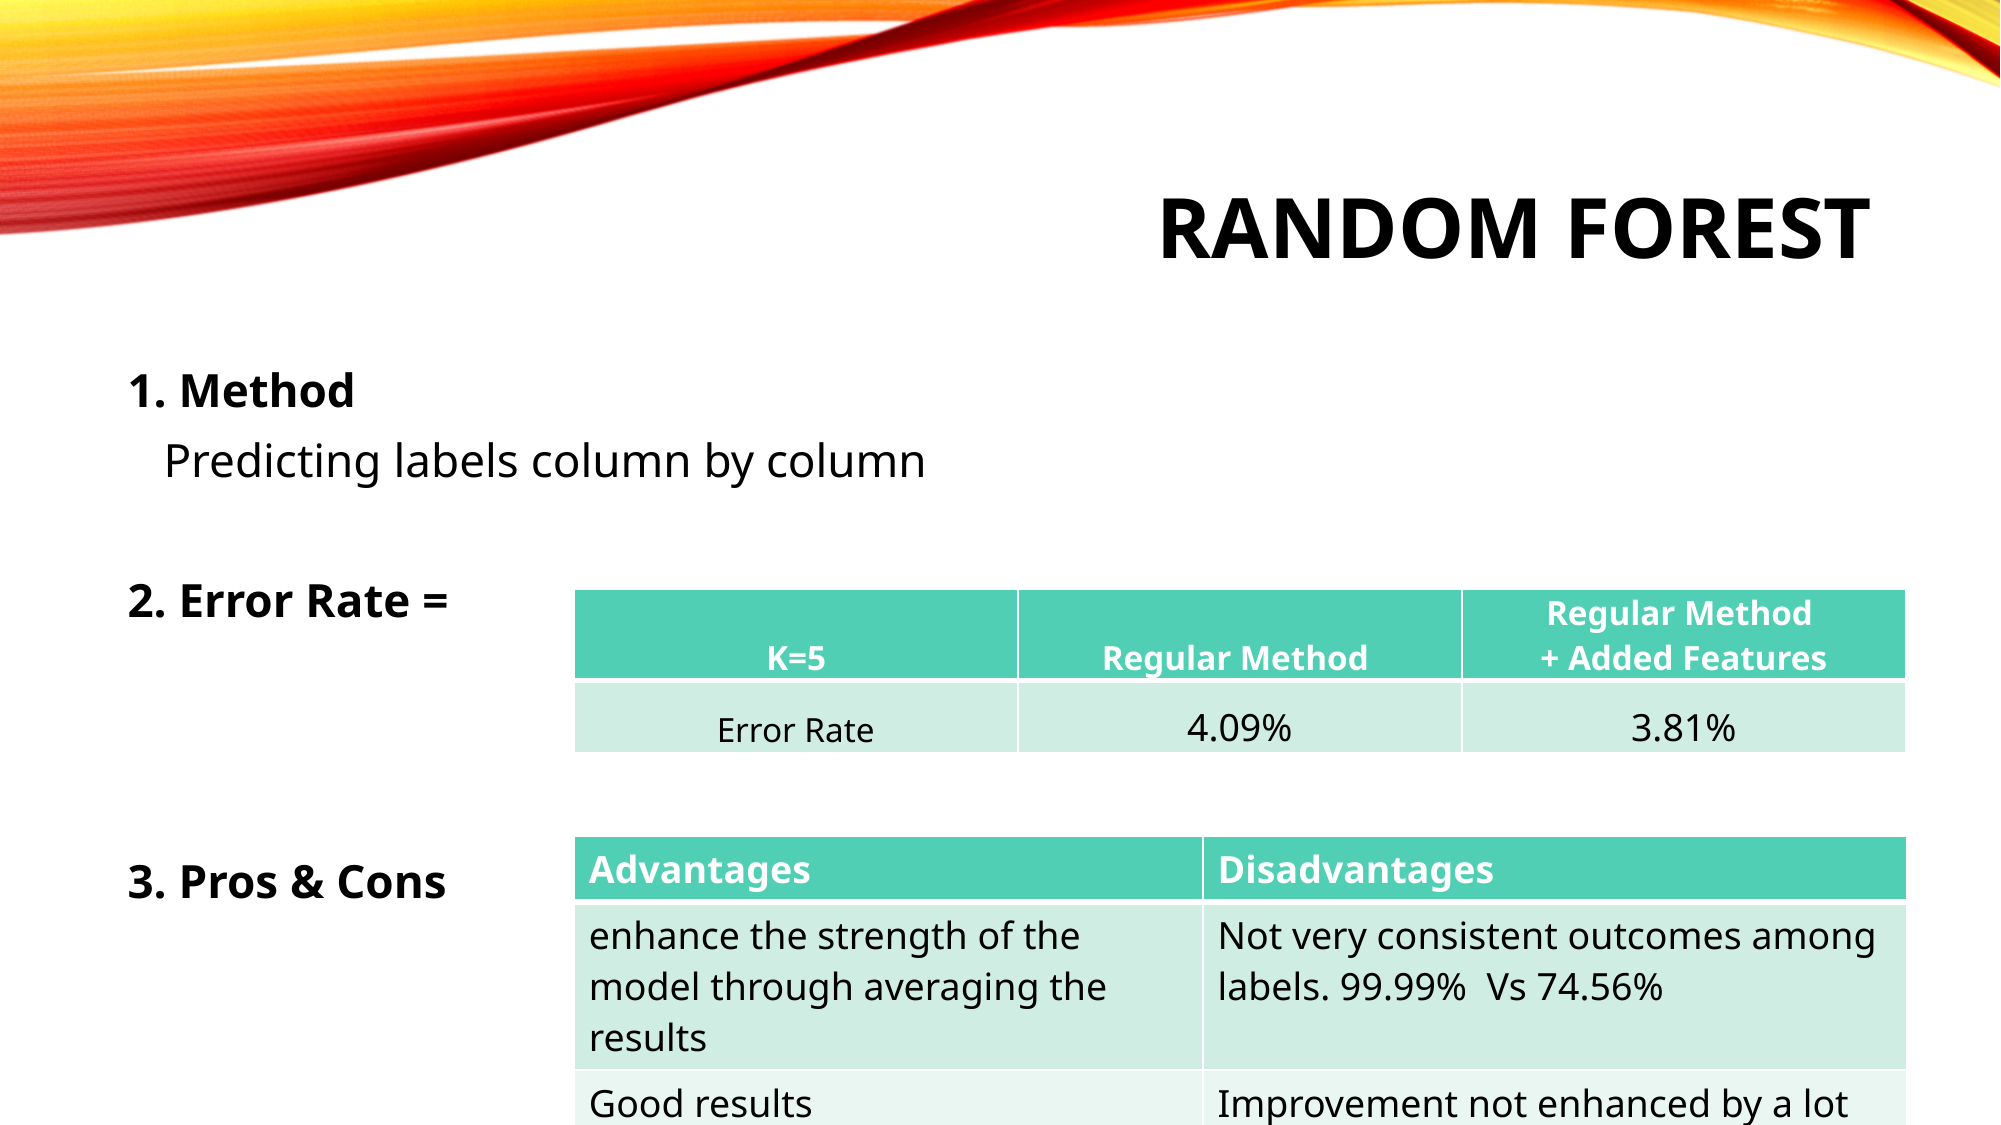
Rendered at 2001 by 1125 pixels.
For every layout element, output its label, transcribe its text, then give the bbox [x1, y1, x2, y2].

table_header Regular Method [1019, 590, 1461, 678]
table_cell Not very consistent outcomes among labels. 99.99% Vs 74.56% [1204, 905, 1906, 1069]
table_cell Improvement not enhanced by a lot [1204, 1071, 1906, 1125]
table_cell 3.81% [1463, 683, 1905, 752]
table_cell 4.09% [1019, 683, 1461, 752]
picture [0, 0, 2000, 237]
table_cell enhance the strength of the model through averaging the results [575, 905, 1202, 1069]
list 1. Method Predicting labels column by column 2. Error Rate = 3. Pros & Cons [112, 360, 1932, 1097]
table_header Disadvantages [1204, 837, 1906, 899]
table_header Advantages [575, 837, 1202, 899]
table_cell Error Rate [575, 683, 1017, 752]
table_header K=5 [575, 590, 1017, 678]
table_header Regular Method + Added Features [1463, 590, 1905, 678]
table_cell Good results [575, 1071, 1202, 1125]
title Random forest [474, 125, 1888, 338]
